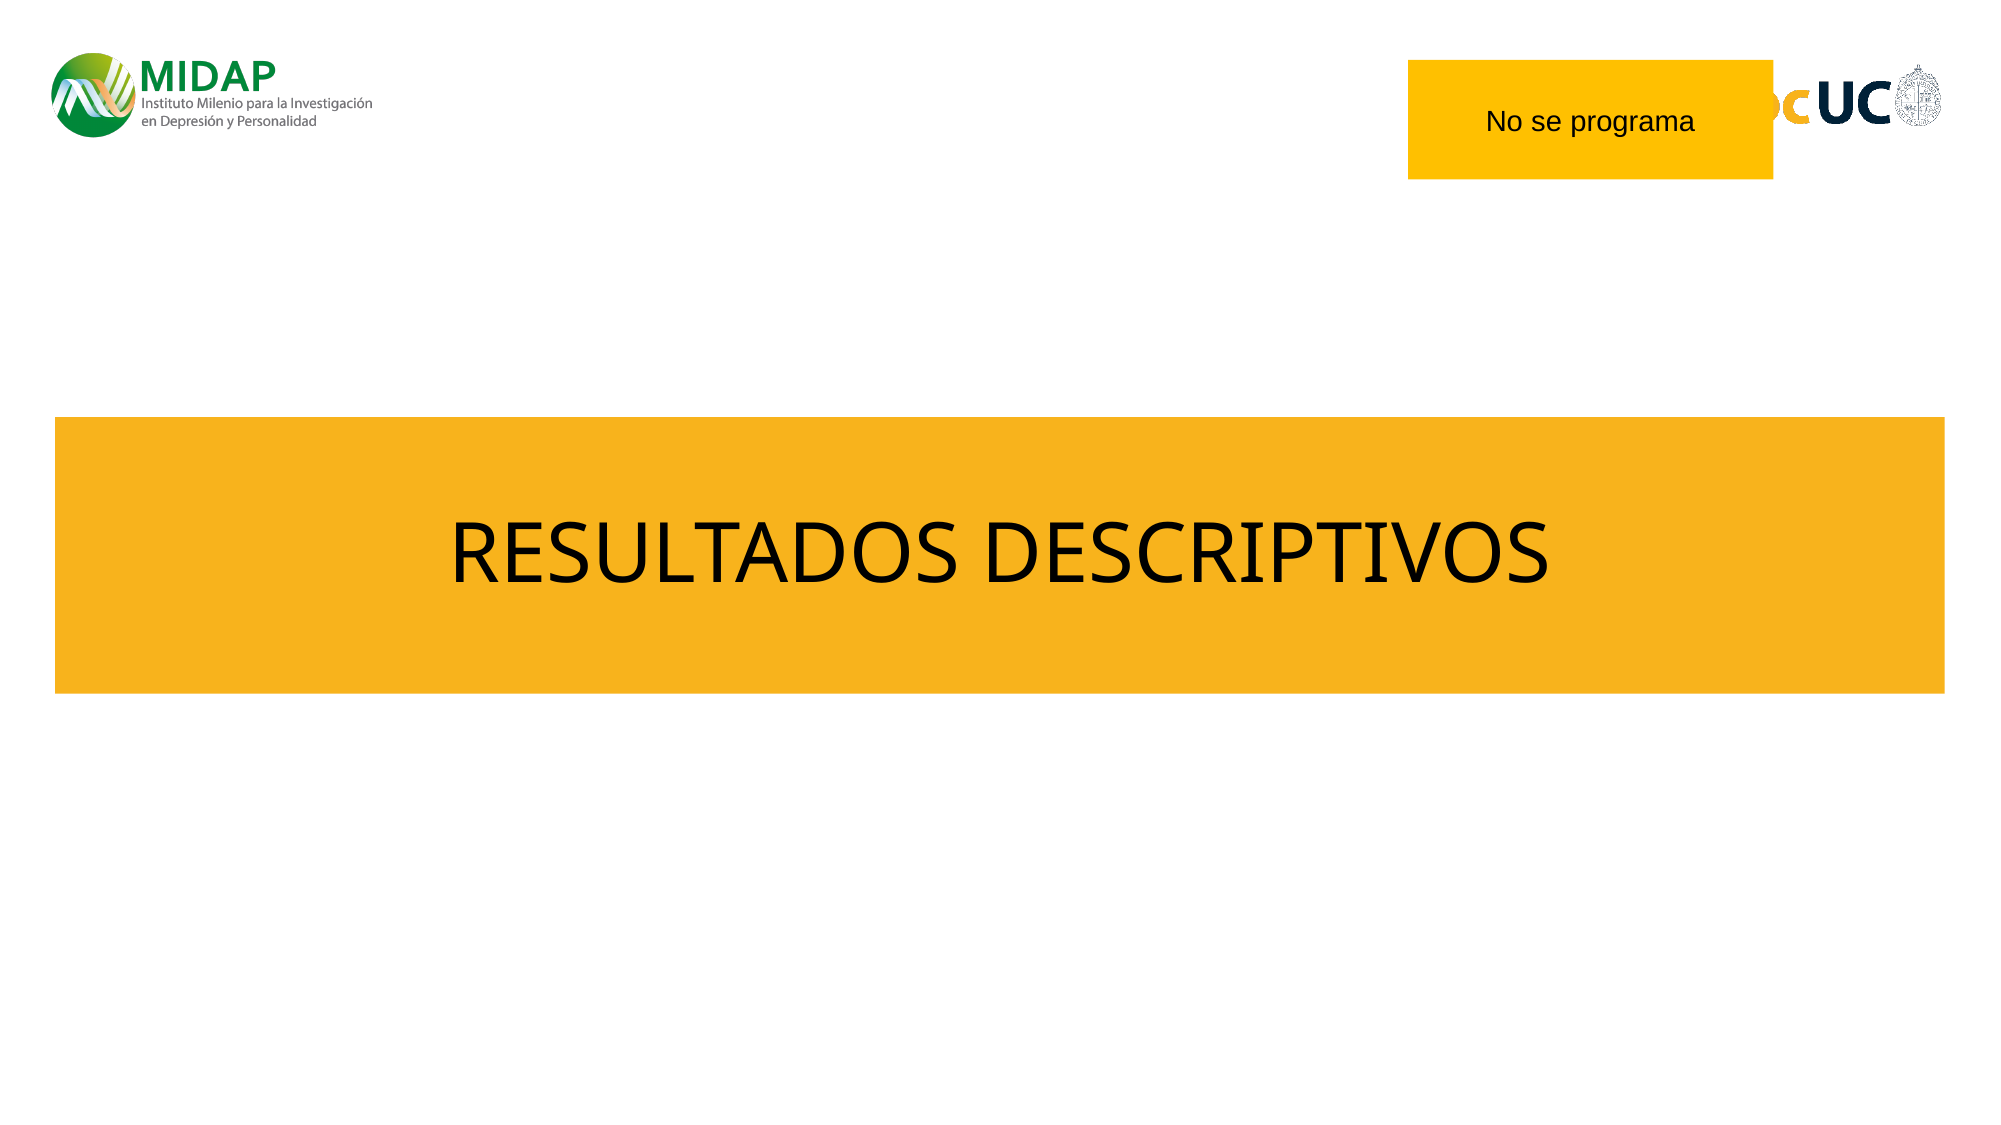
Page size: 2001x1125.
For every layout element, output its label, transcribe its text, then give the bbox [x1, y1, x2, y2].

picture [1774, 60, 1945, 130]
text_box No se programa [1408, 59, 1774, 180]
title Resultados descriptivos [249, 359, 1750, 752]
picture [0, 15, 450, 175]
